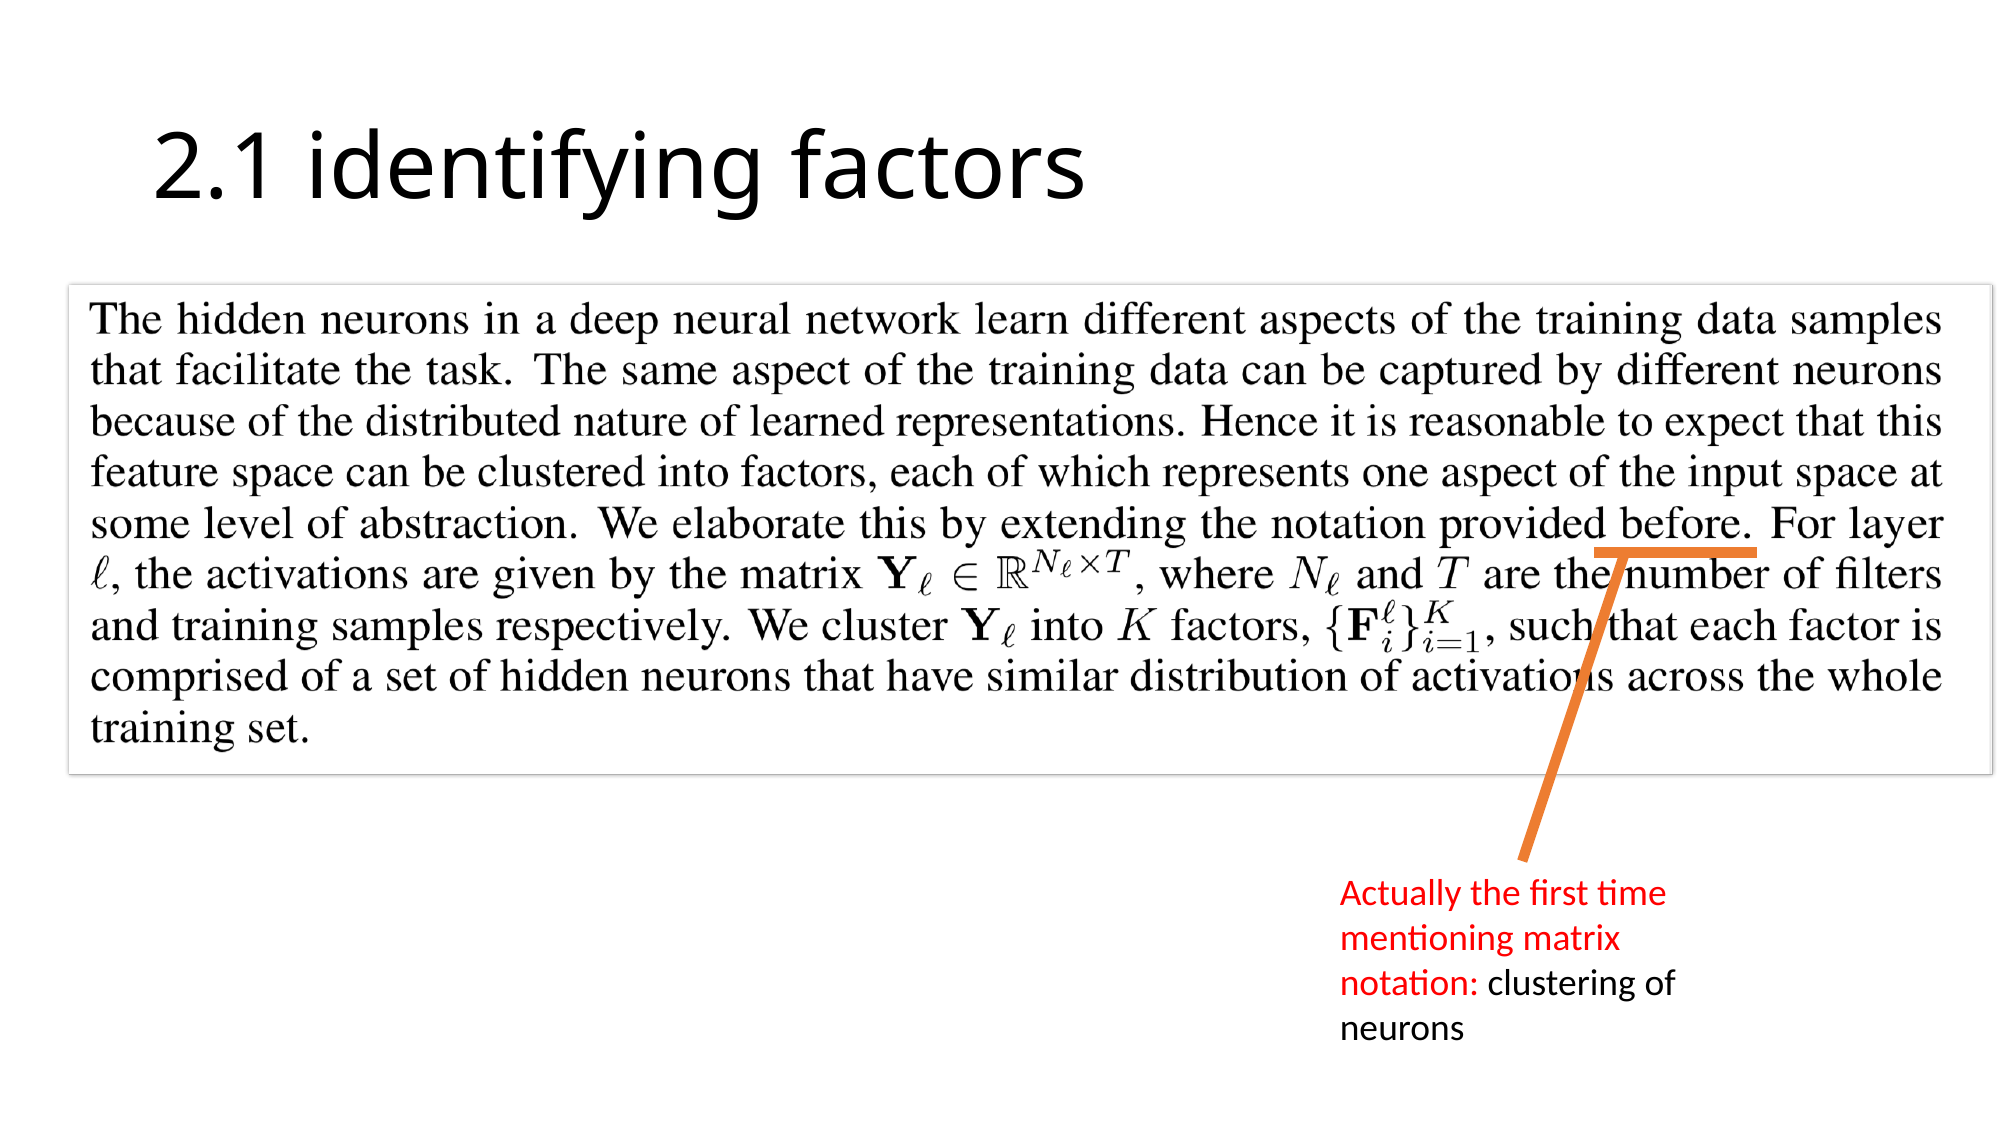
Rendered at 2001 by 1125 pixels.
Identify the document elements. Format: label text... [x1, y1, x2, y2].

text_box Actually the first time mentioning matrix notation: clustering of neurons [1325, 861, 1758, 1056]
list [61, 277, 2000, 782]
title 2.1 identifying factors [137, 59, 1863, 277]
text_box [1522, 552, 1625, 861]
